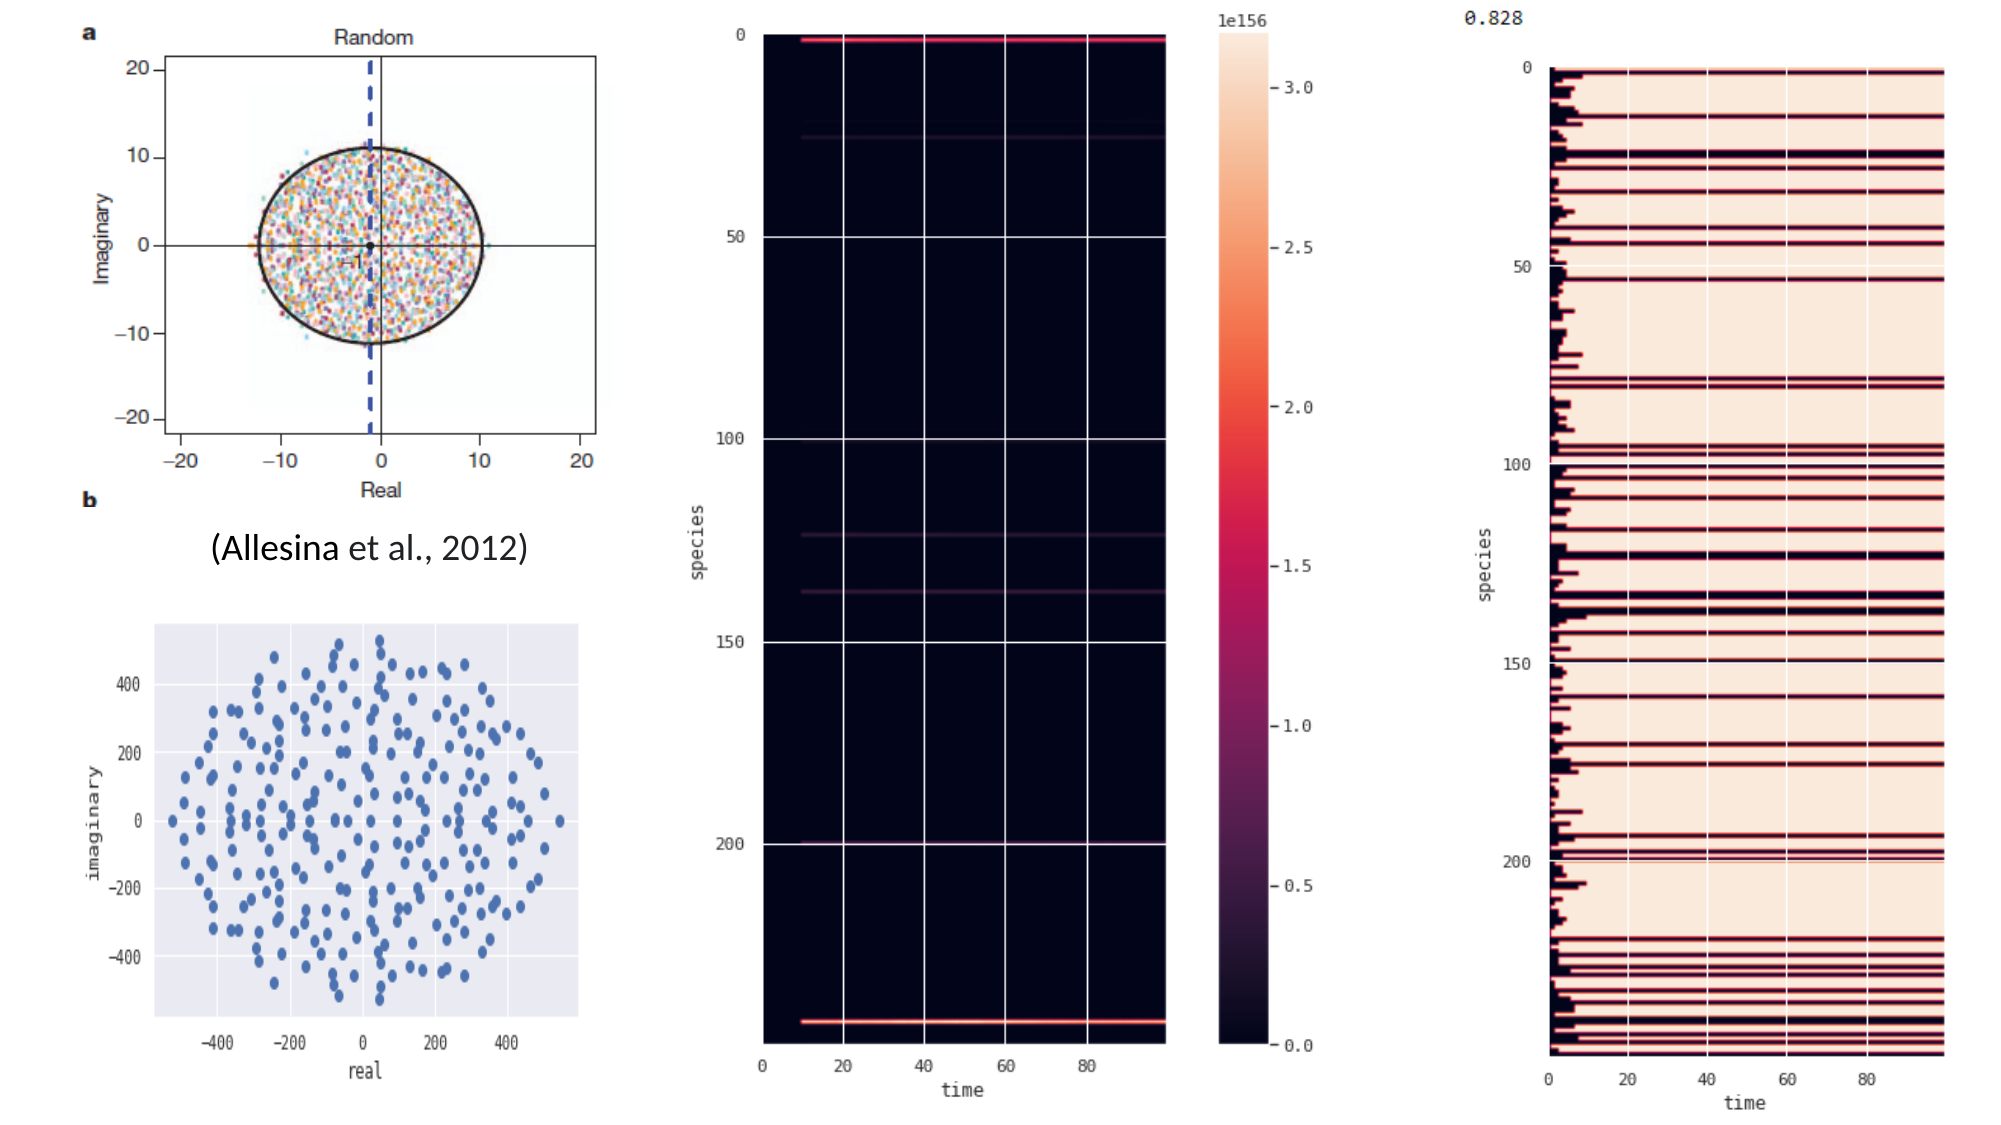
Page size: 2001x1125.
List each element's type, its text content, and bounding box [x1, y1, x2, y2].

picture [77, 606, 614, 1101]
text_box (Allesina et al., 2012) [195, 515, 544, 576]
picture [1454, 0, 2000, 1125]
picture [669, 0, 1331, 1125]
picture [77, 12, 614, 507]
